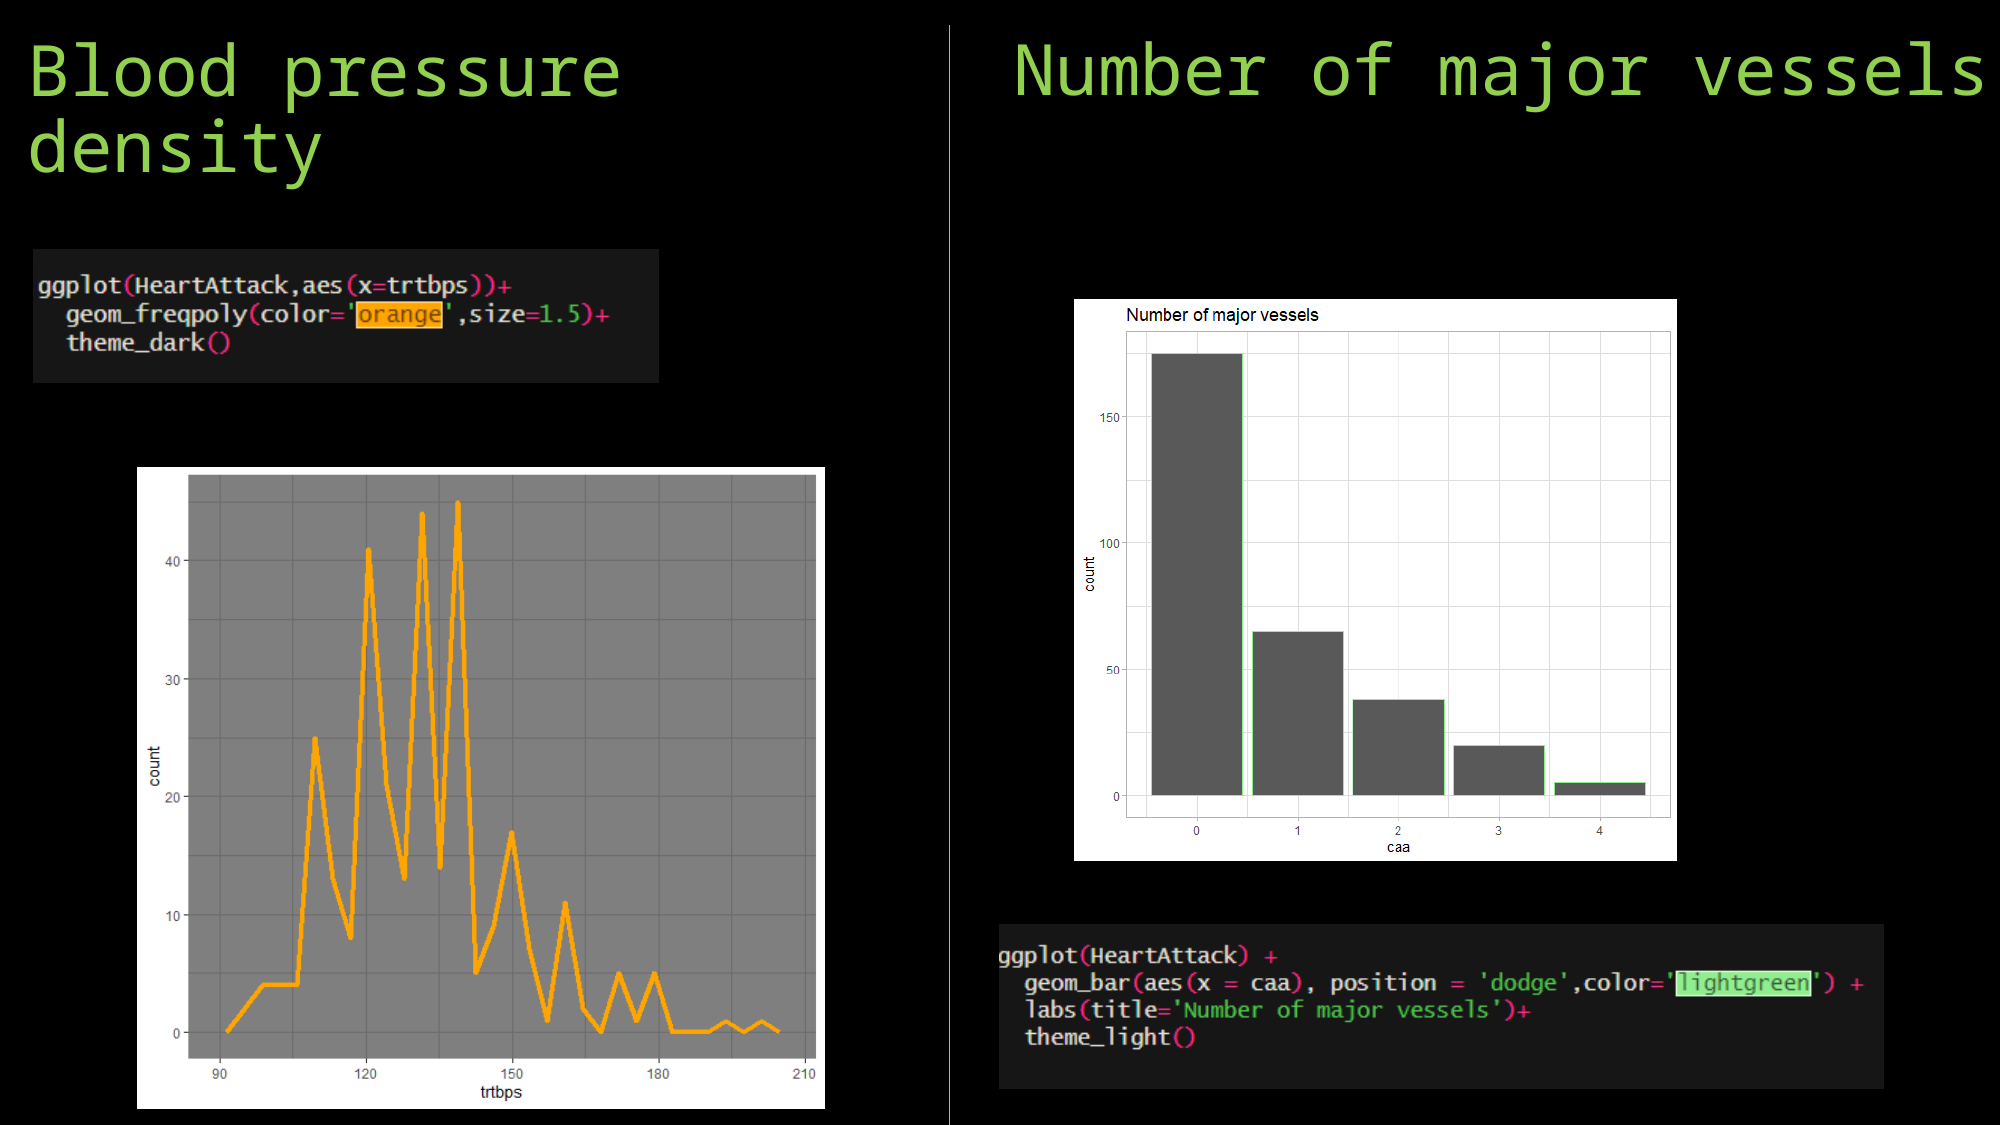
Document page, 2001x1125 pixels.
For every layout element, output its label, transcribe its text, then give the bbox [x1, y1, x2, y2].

picture [1074, 299, 1677, 861]
picture [137, 467, 825, 1109]
picture [999, 924, 1884, 1089]
picture [33, 249, 659, 383]
text_box Number of major vessels [998, 26, 2000, 190]
text_box Blood pressure density [13, 27, 949, 190]
